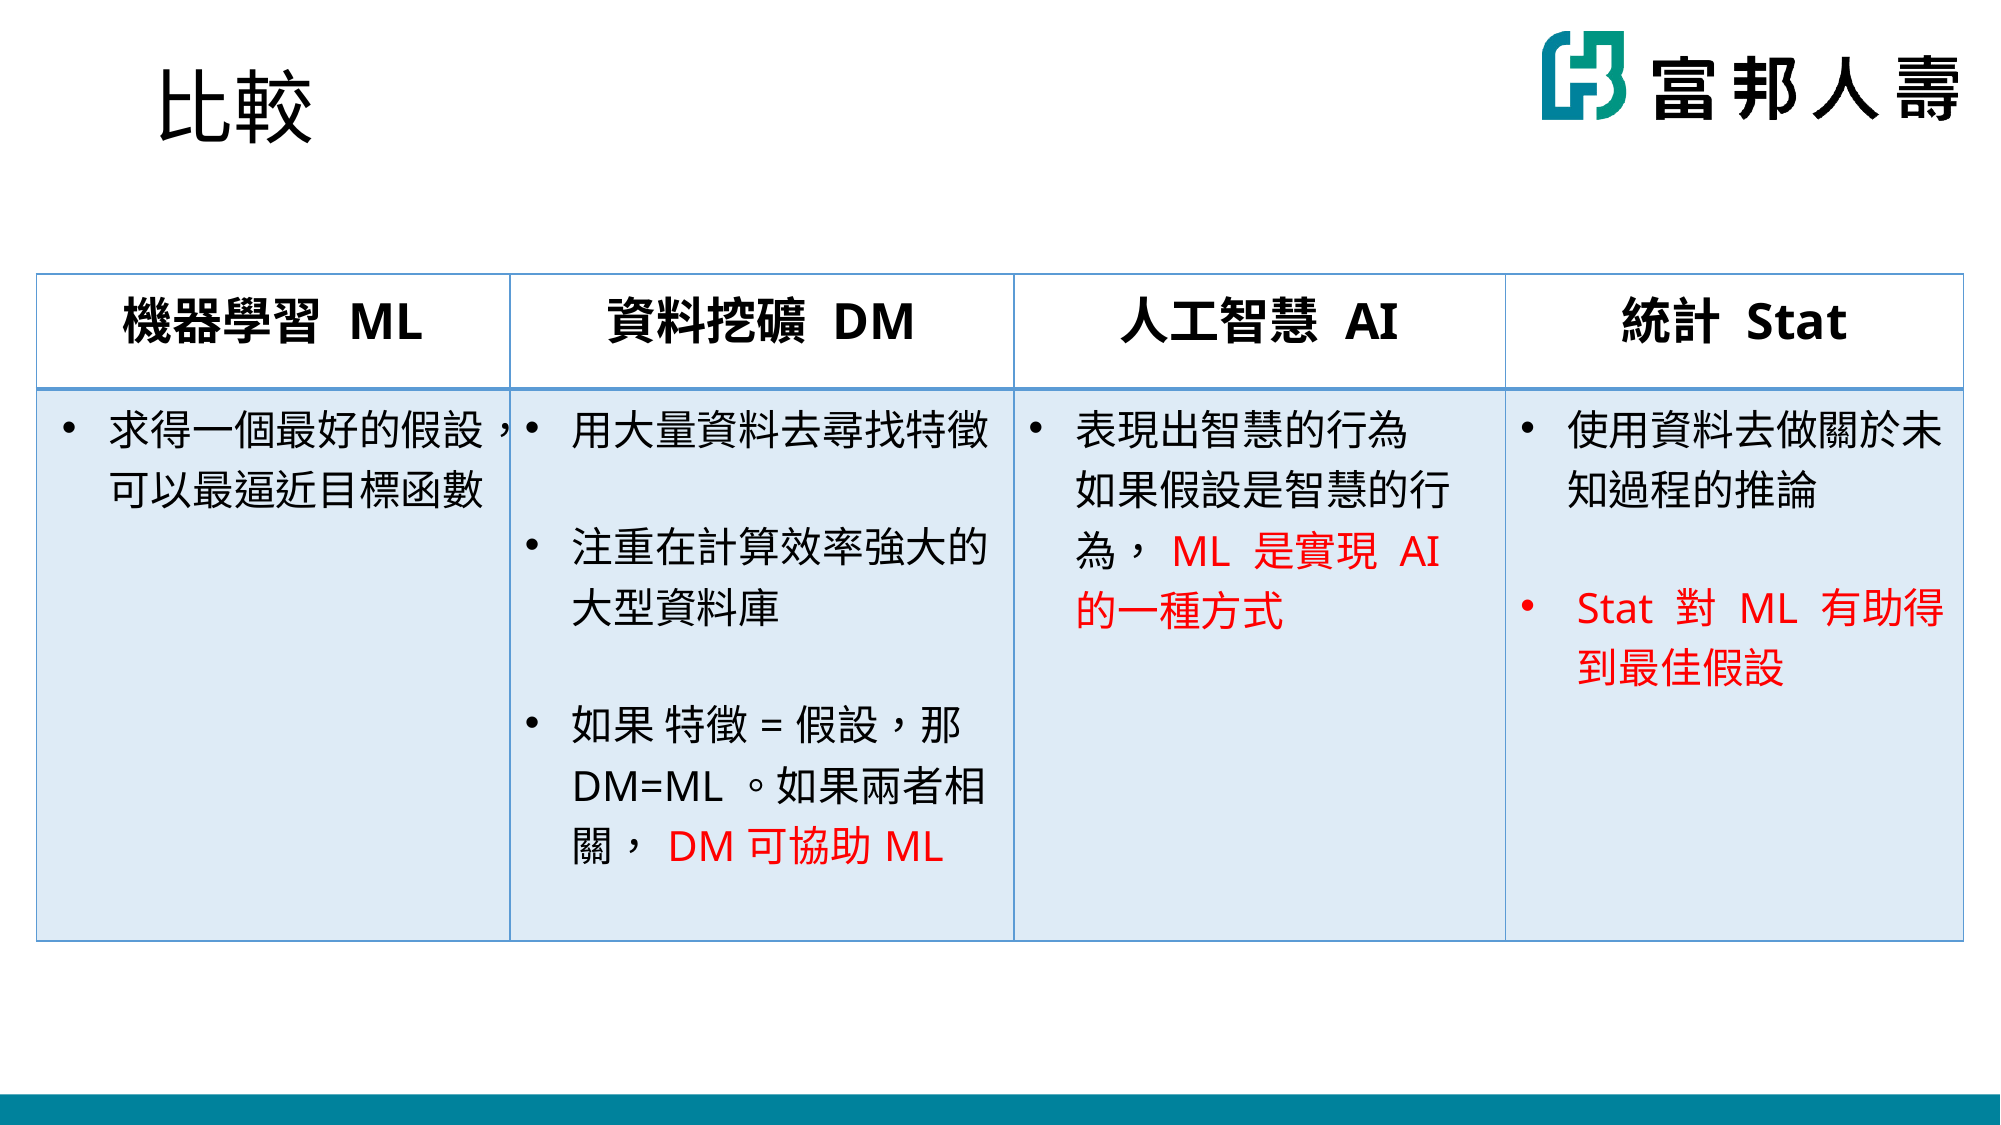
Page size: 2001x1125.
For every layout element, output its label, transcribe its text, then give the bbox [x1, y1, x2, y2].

table_cell 用大量資料去尋找特徵 注重在計算效率強大的大型資料庫 如果 特徵=假設，那 DM=ML。如果兩者相關，DM可協助ML [511, 391, 1013, 940]
table_header 統計 Stat [1506, 275, 1963, 387]
text_box [0, 1093, 2000, 1125]
title 比較 [137, 59, 358, 163]
picture [1554, 35, 1566, 43]
table_header 機器學習 ML [37, 275, 509, 387]
table_cell 表現出智慧的行為 如果假設是智慧的行為，ML 是實現 AI 的一種方式 [1015, 391, 1505, 940]
picture [1541, 31, 1958, 121]
table_header 人工智慧 AI [1015, 275, 1505, 387]
table_cell 求得一個最好的假設，可以最逼近目標函數 [37, 391, 509, 940]
table_header 資料挖礦 DM [511, 275, 1013, 387]
table_cell 使用資料去做關於未知過程的推論 Stat 對 ML 有助得到最佳假設 [1506, 391, 1963, 940]
